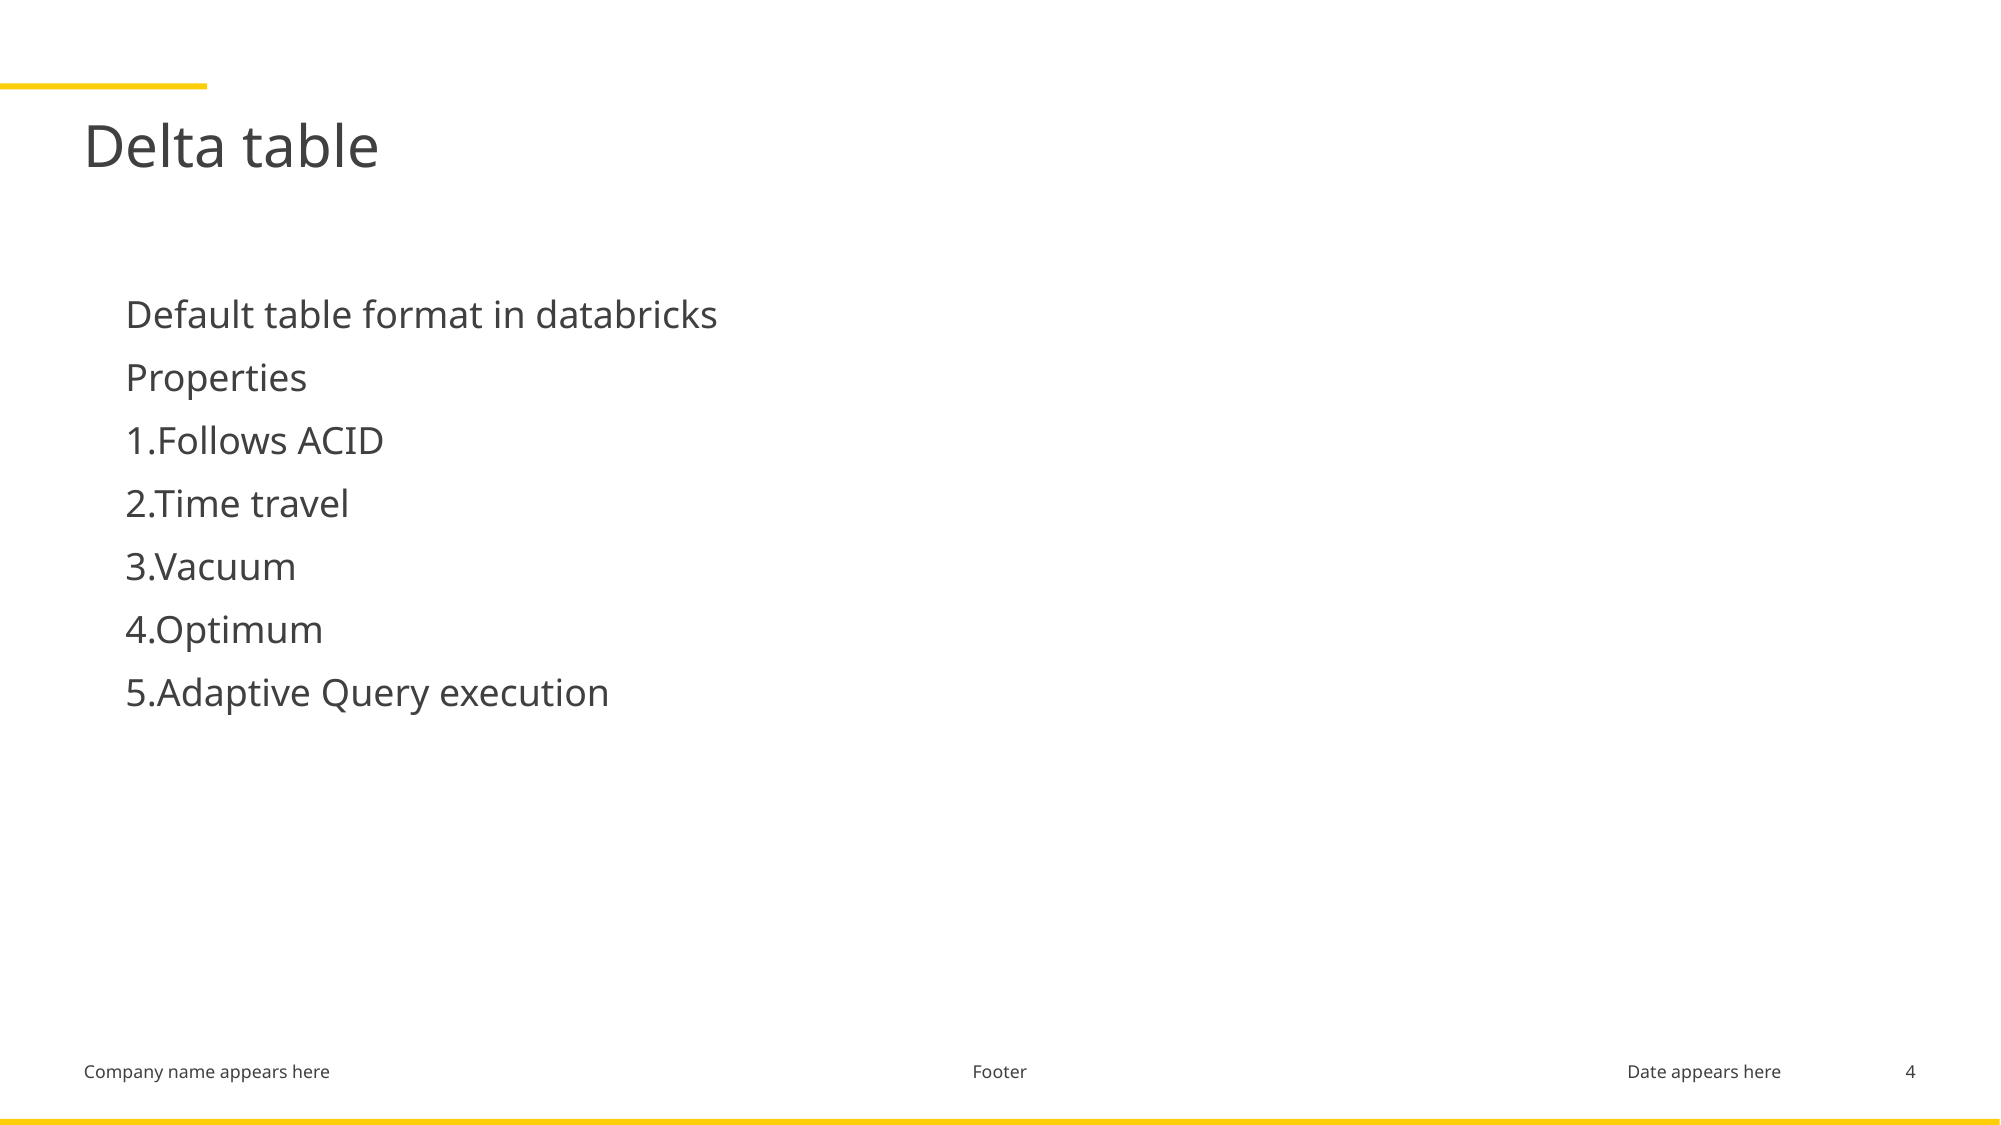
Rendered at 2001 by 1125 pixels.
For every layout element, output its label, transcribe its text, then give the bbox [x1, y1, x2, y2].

footer Footer [635, 1060, 1364, 1101]
slide_number Date appears here [1586, 1060, 1823, 1101]
slide_number 4 [1857, 1060, 1917, 1101]
title Delta table [83, 116, 1917, 250]
list Default table format in databricks Properties 1.Follows ACID 2.Time travel 3.Vacuum 4.Optimum 5.Adaptive Query execution [125, 272, 1917, 1044]
